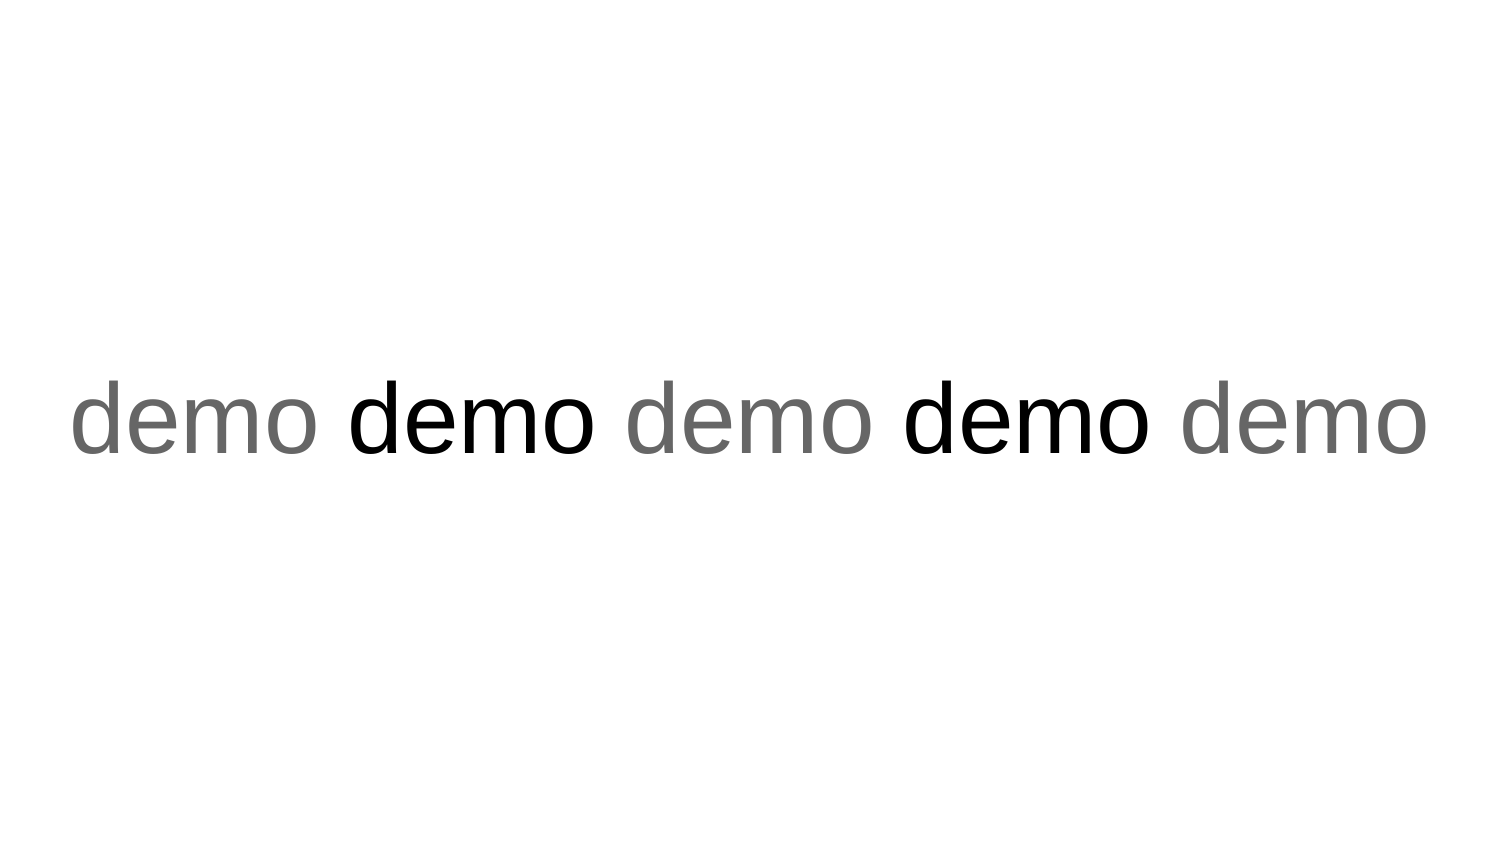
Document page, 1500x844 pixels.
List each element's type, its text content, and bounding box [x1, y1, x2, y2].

text_box demo demo demo demo demo [0, 338, 1500, 505]
